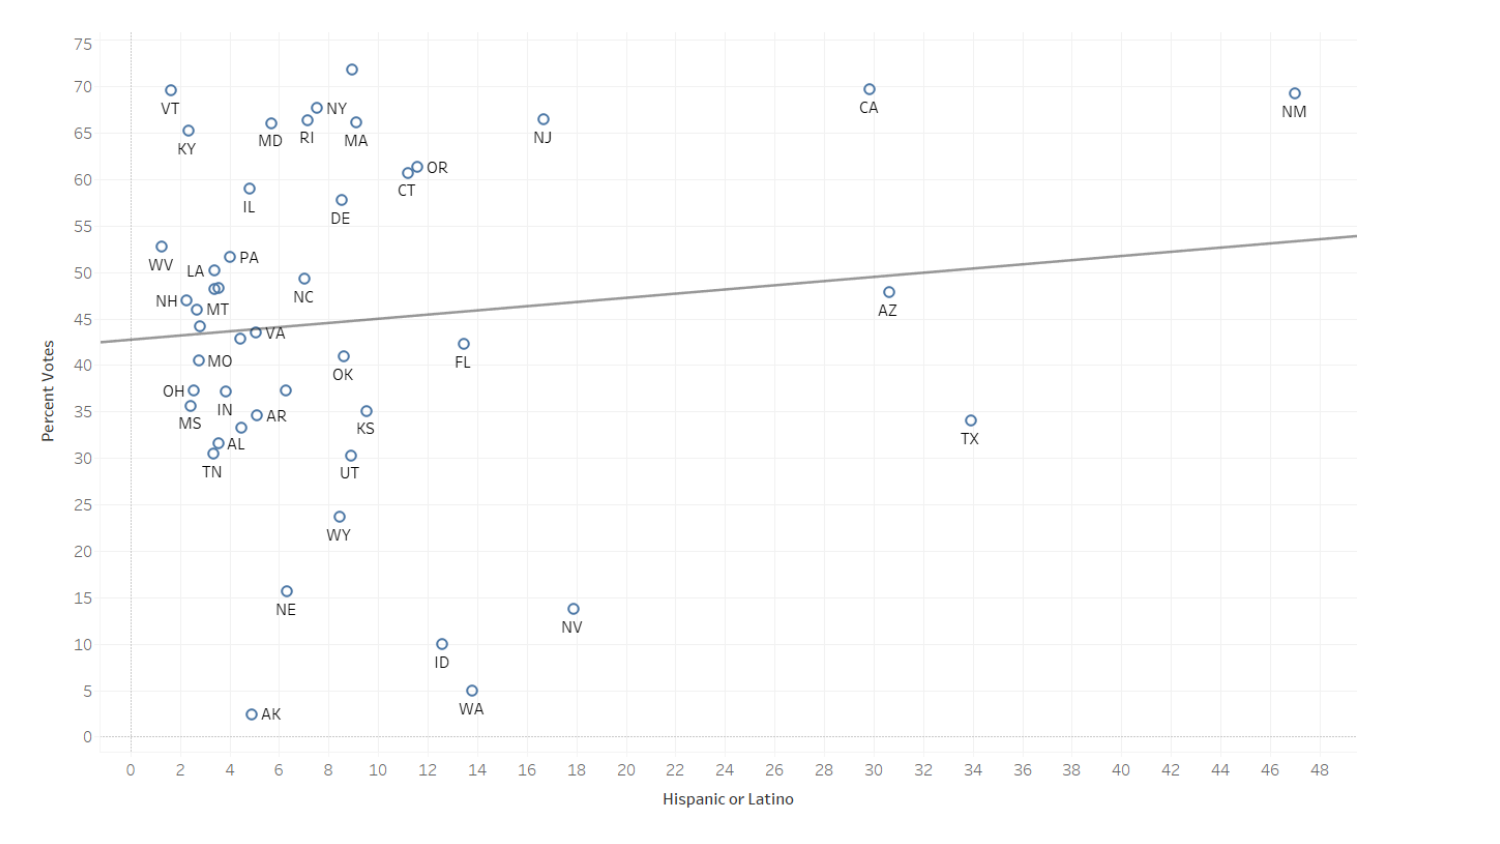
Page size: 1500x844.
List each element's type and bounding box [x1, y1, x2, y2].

picture [24, 24, 1357, 819]
